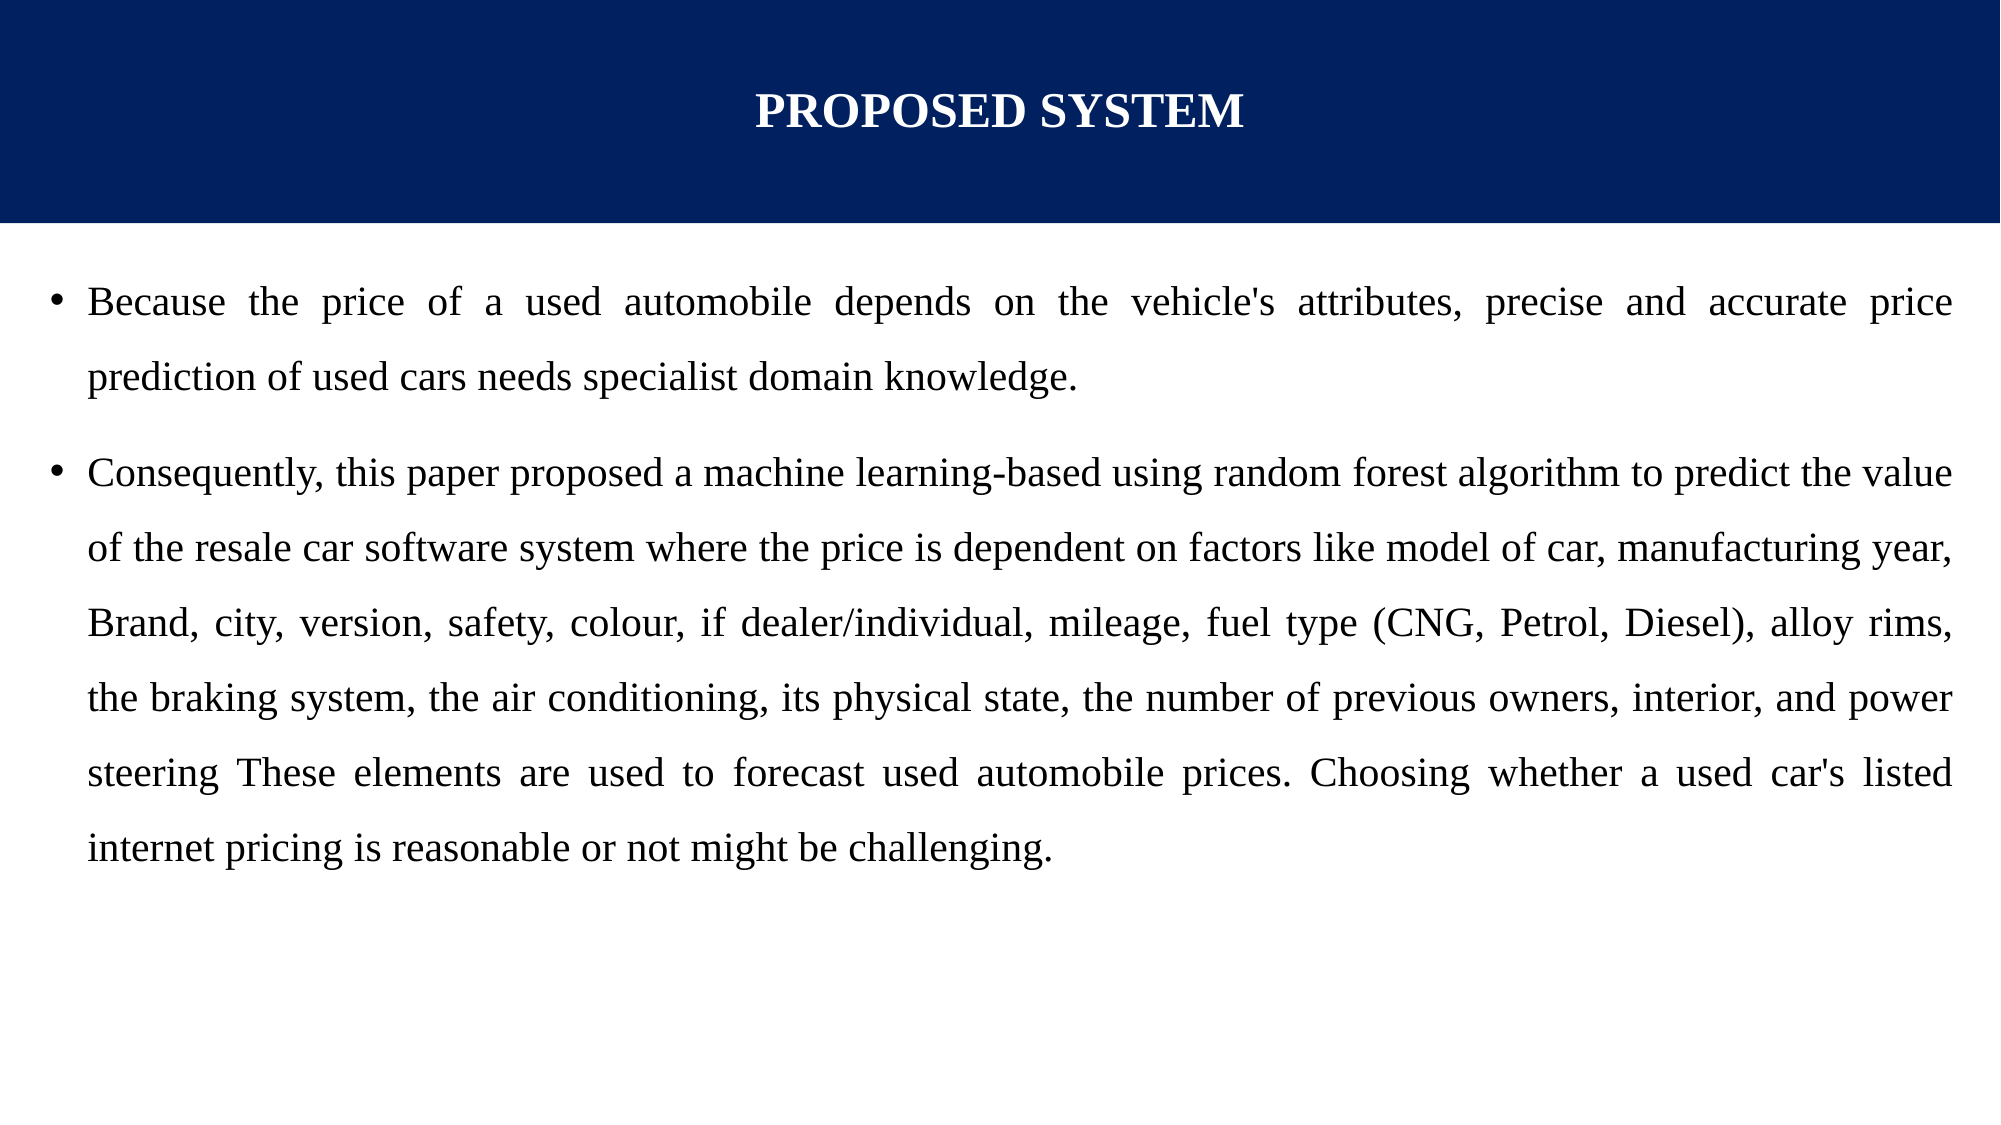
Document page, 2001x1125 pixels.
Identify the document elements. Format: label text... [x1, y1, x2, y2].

title PROPOSED SYSTEM [0, 0, 2000, 224]
list Because the price of a used automobile depends on the vehicle's attributes, precise and accurate price prediction of used cars needs specialist domain knowledge. Consequently, this paper proposed a machine learning-based using random forest algorithm to predict the value of the resale car software system where the price is dependent on factors like model of car, manufacturing year, Brand, city, version, safety, colour, if dealer/individual, mileage, fuel type (CNG, Petrol, Diesel), alloy rims, the braking system, the air conditioning, its physical state, the number of previous owners, interior, and power steering These elements are used to forecast used automobile prices. Choosing whether a used car's listed internet pricing is reasonable or not might be challenging. [34, 241, 1971, 1014]
